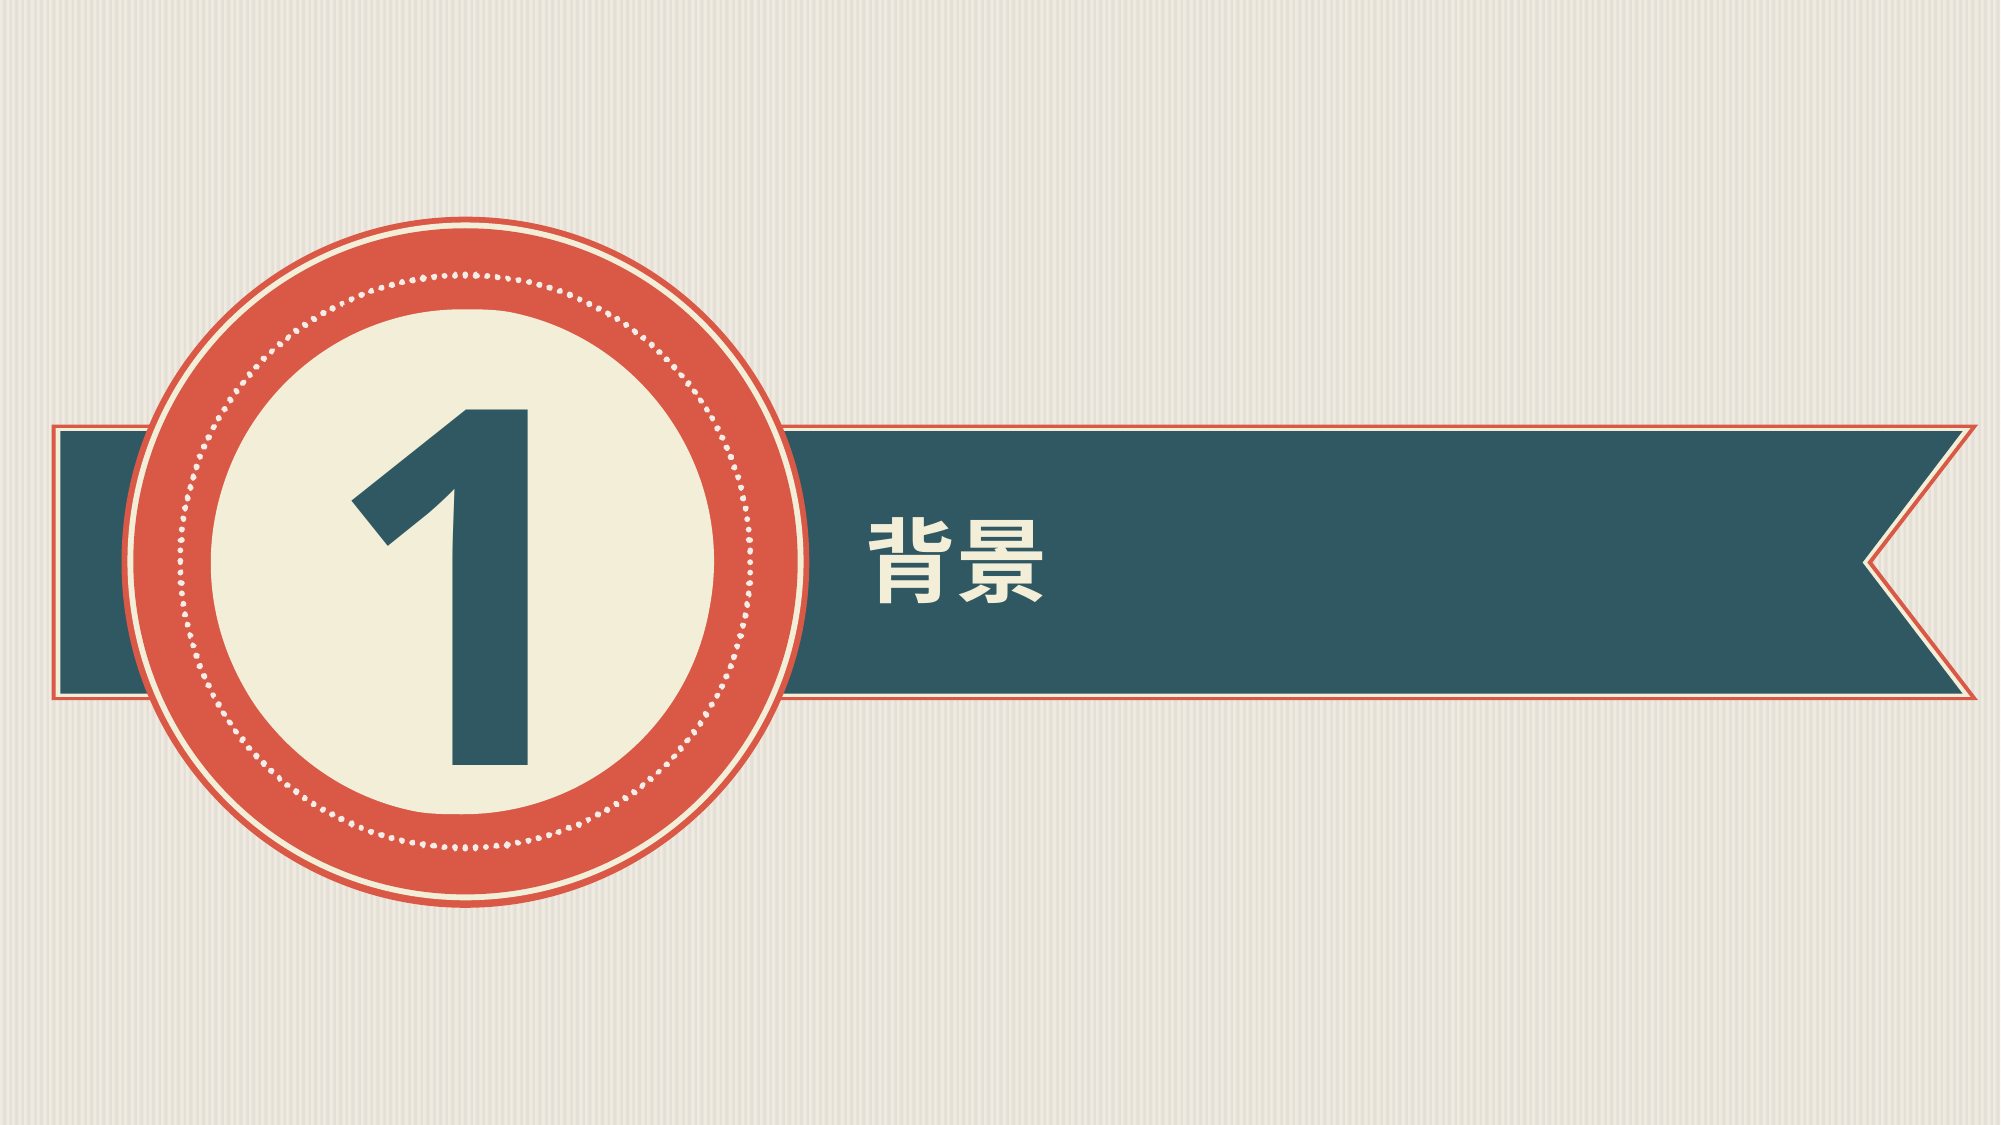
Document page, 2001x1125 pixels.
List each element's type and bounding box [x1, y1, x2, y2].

text_box [121, 216, 810, 909]
text_box [51, 424, 116, 701]
text_box [813, 424, 1979, 701]
picture [0, 0, 2001, 1125]
